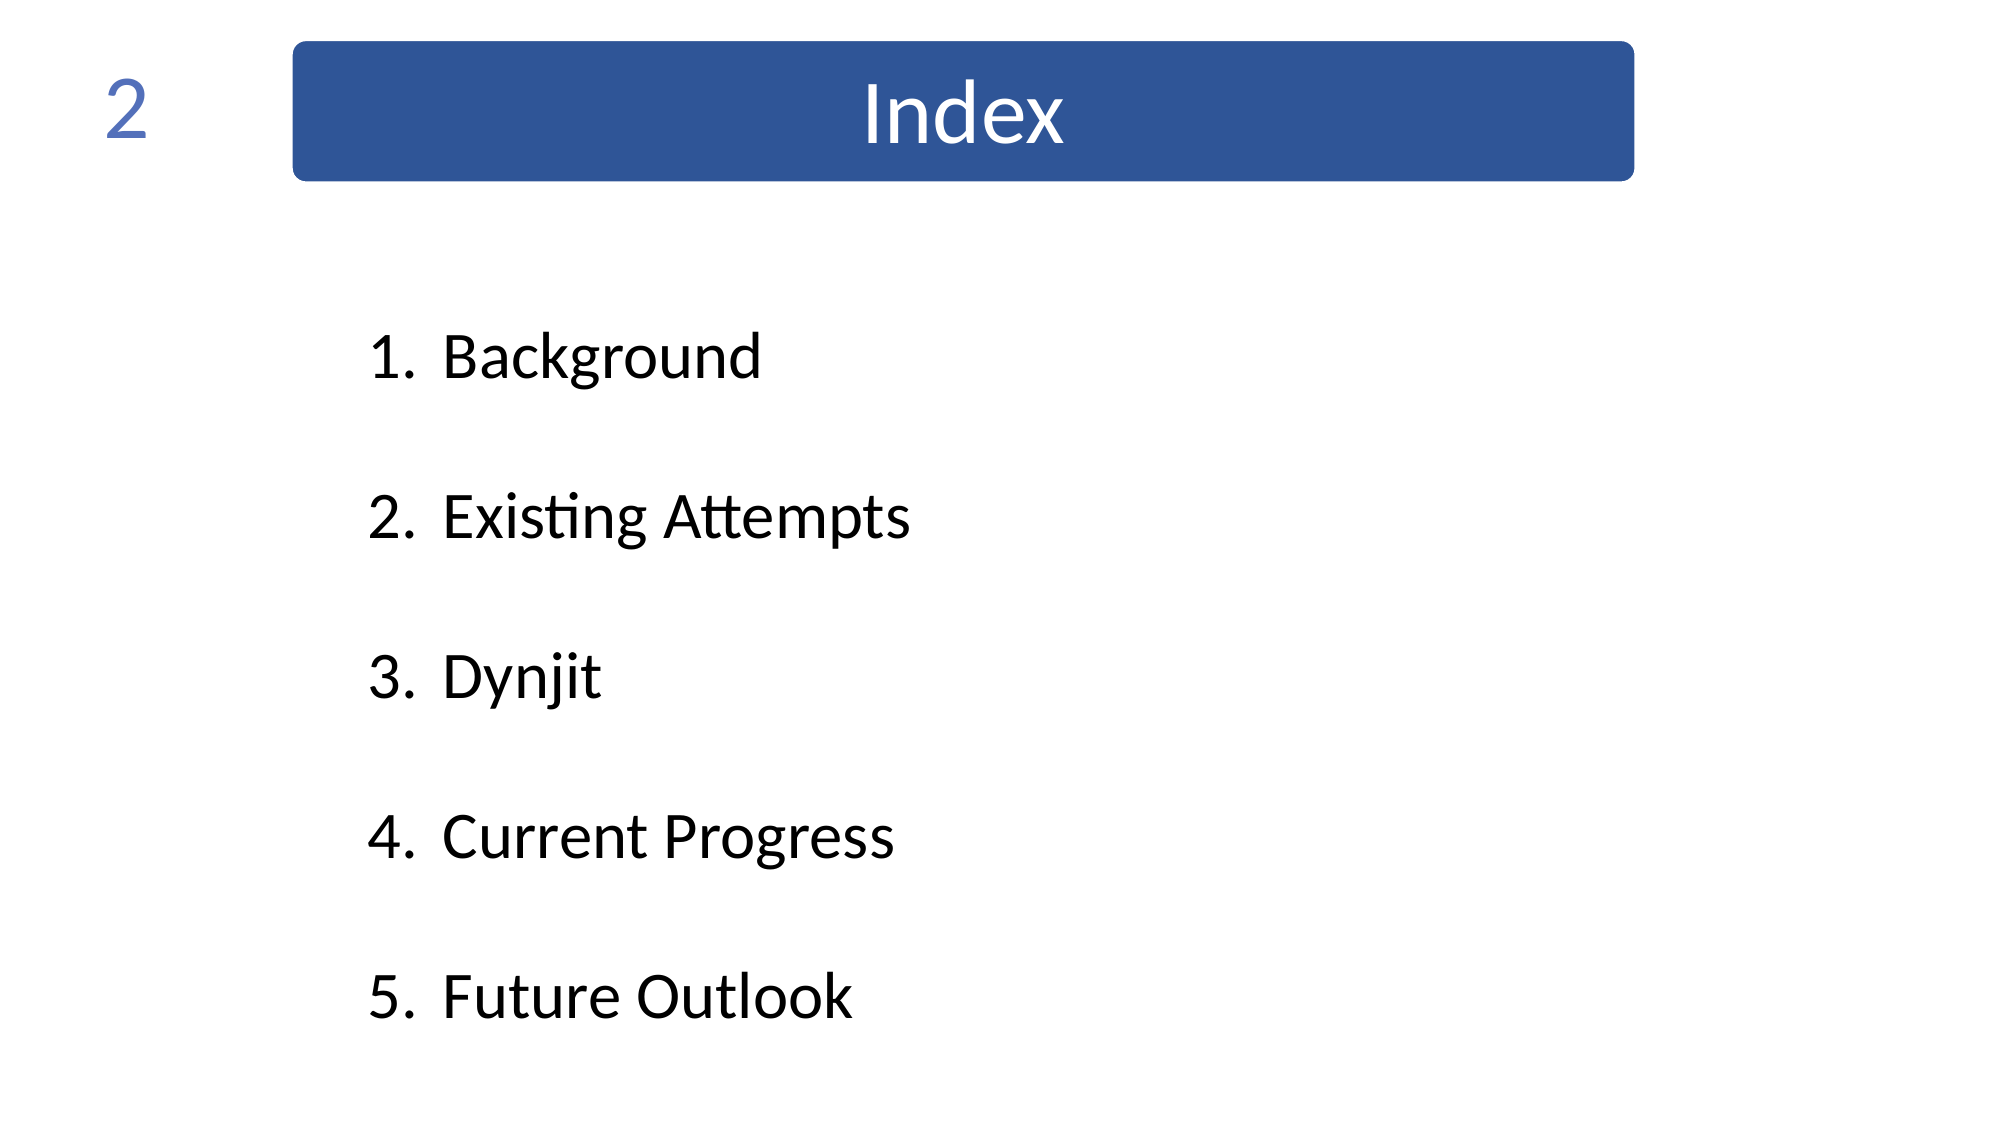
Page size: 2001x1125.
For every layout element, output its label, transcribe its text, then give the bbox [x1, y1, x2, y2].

text_box Background Existing Attempts Dynjit Current Progress Future Outlook [353, 224, 1620, 1040]
text_box Index [290, 39, 1637, 184]
slide_number 2 [0, 72, 165, 132]
